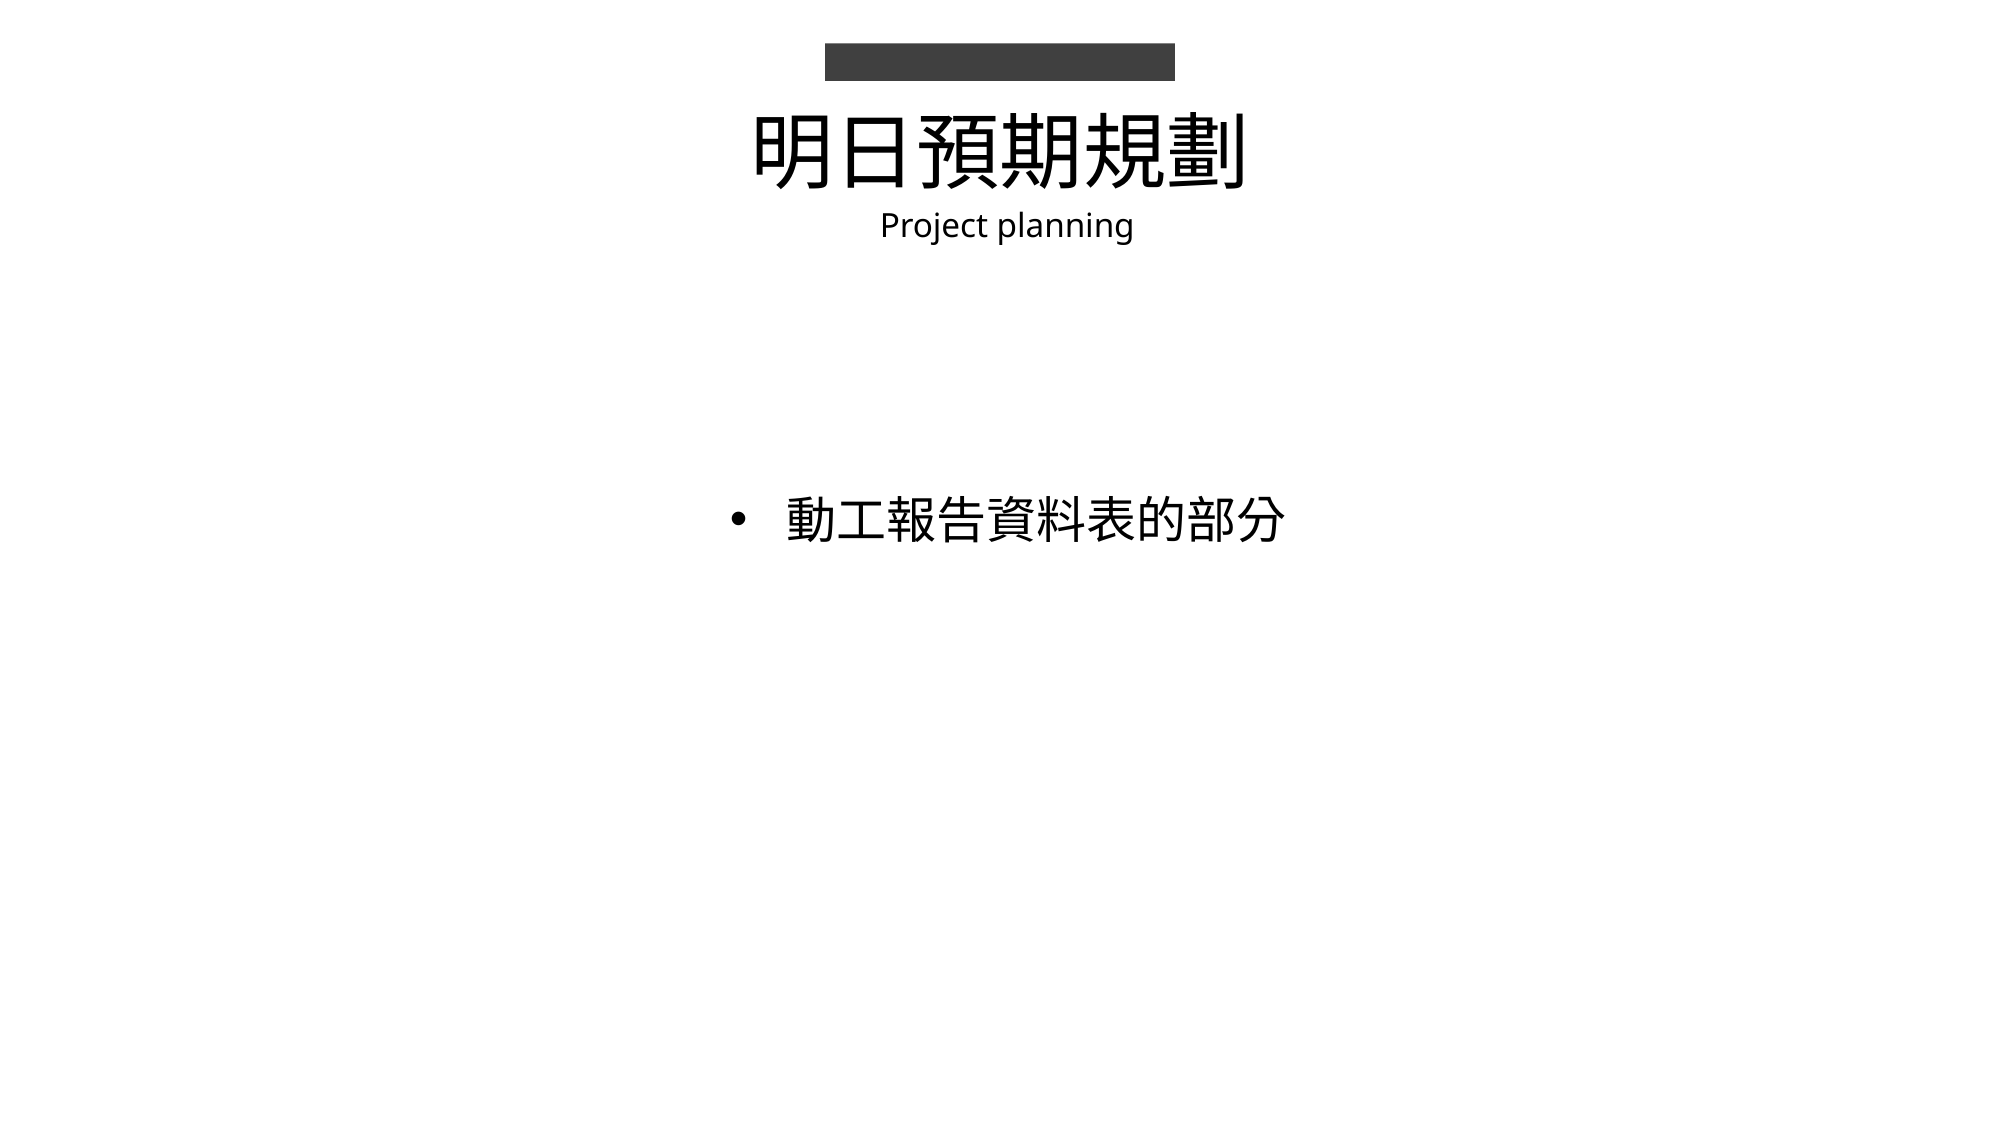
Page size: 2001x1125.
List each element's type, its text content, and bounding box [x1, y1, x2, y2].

text_box [824, 42, 1176, 82]
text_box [520, 91, 1480, 252]
text_box 動工報告資料表的部分 [714, 480, 1460, 556]
